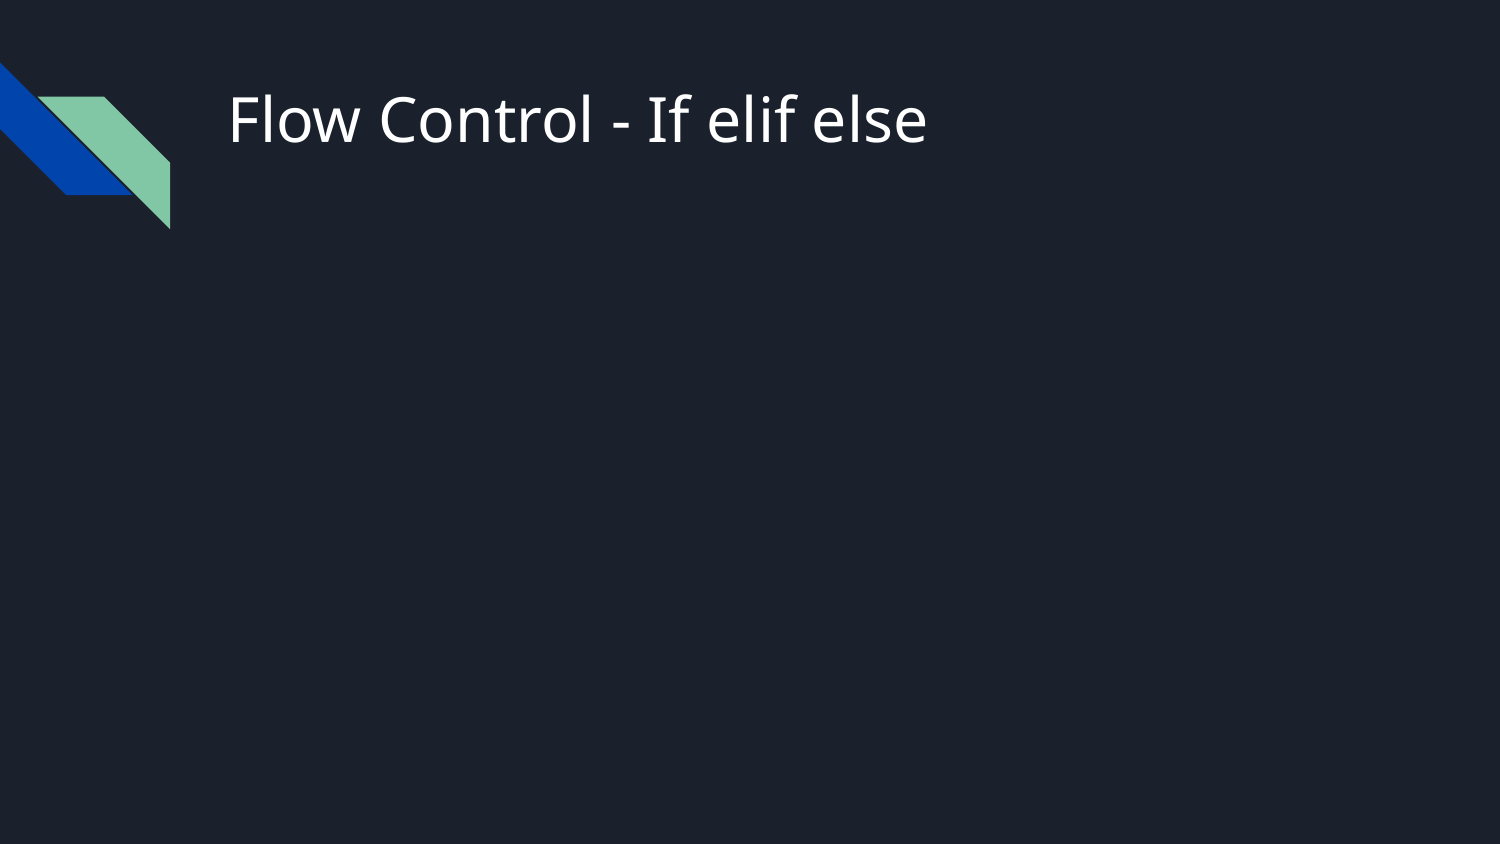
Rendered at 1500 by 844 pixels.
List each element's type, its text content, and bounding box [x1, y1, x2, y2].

title Flow Control - If elif else [212, 64, 1368, 215]
